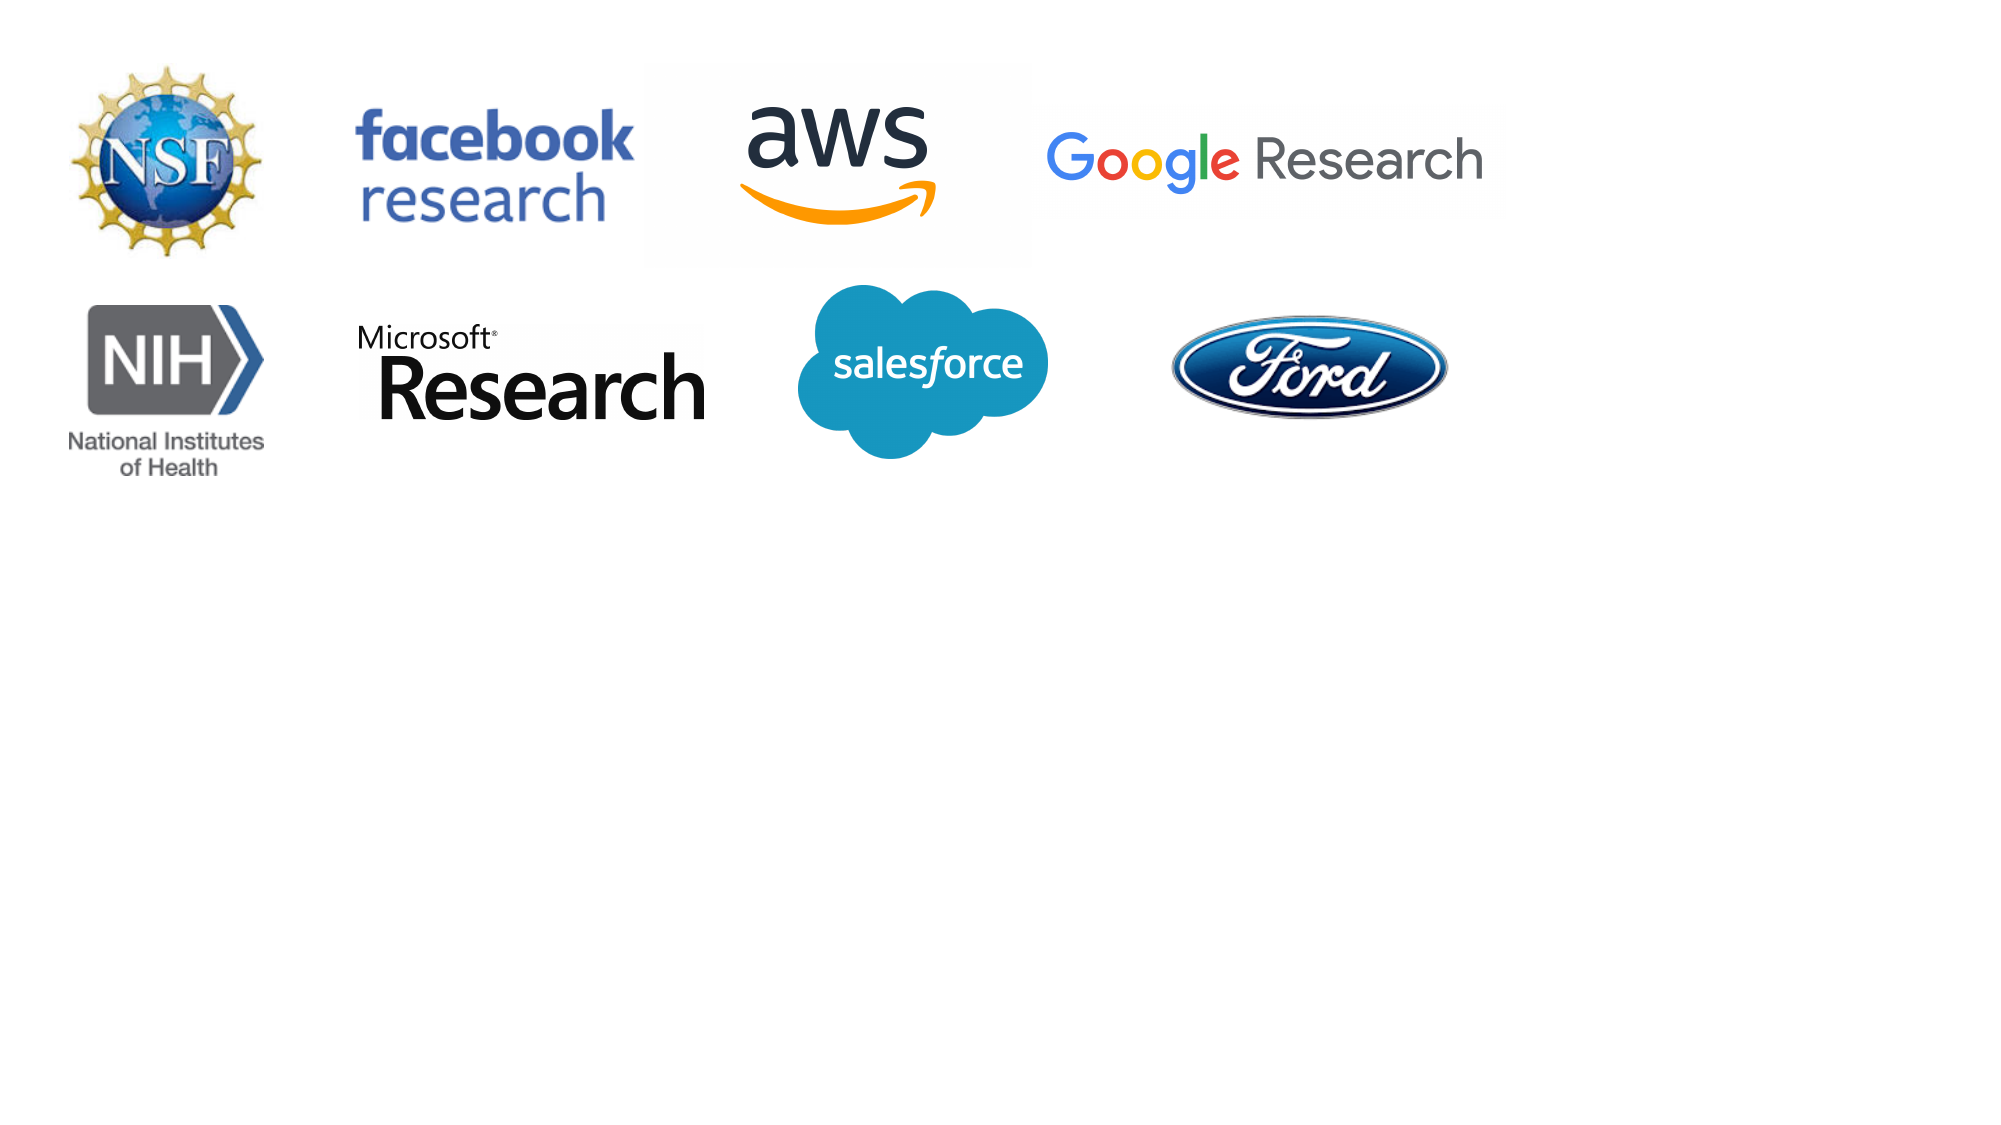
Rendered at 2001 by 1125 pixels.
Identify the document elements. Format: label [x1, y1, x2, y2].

picture [1166, 308, 1455, 427]
picture [69, 63, 264, 259]
picture [798, 285, 1048, 459]
picture [342, 12, 1506, 316]
picture [359, 324, 704, 420]
picture [69, 305, 264, 476]
